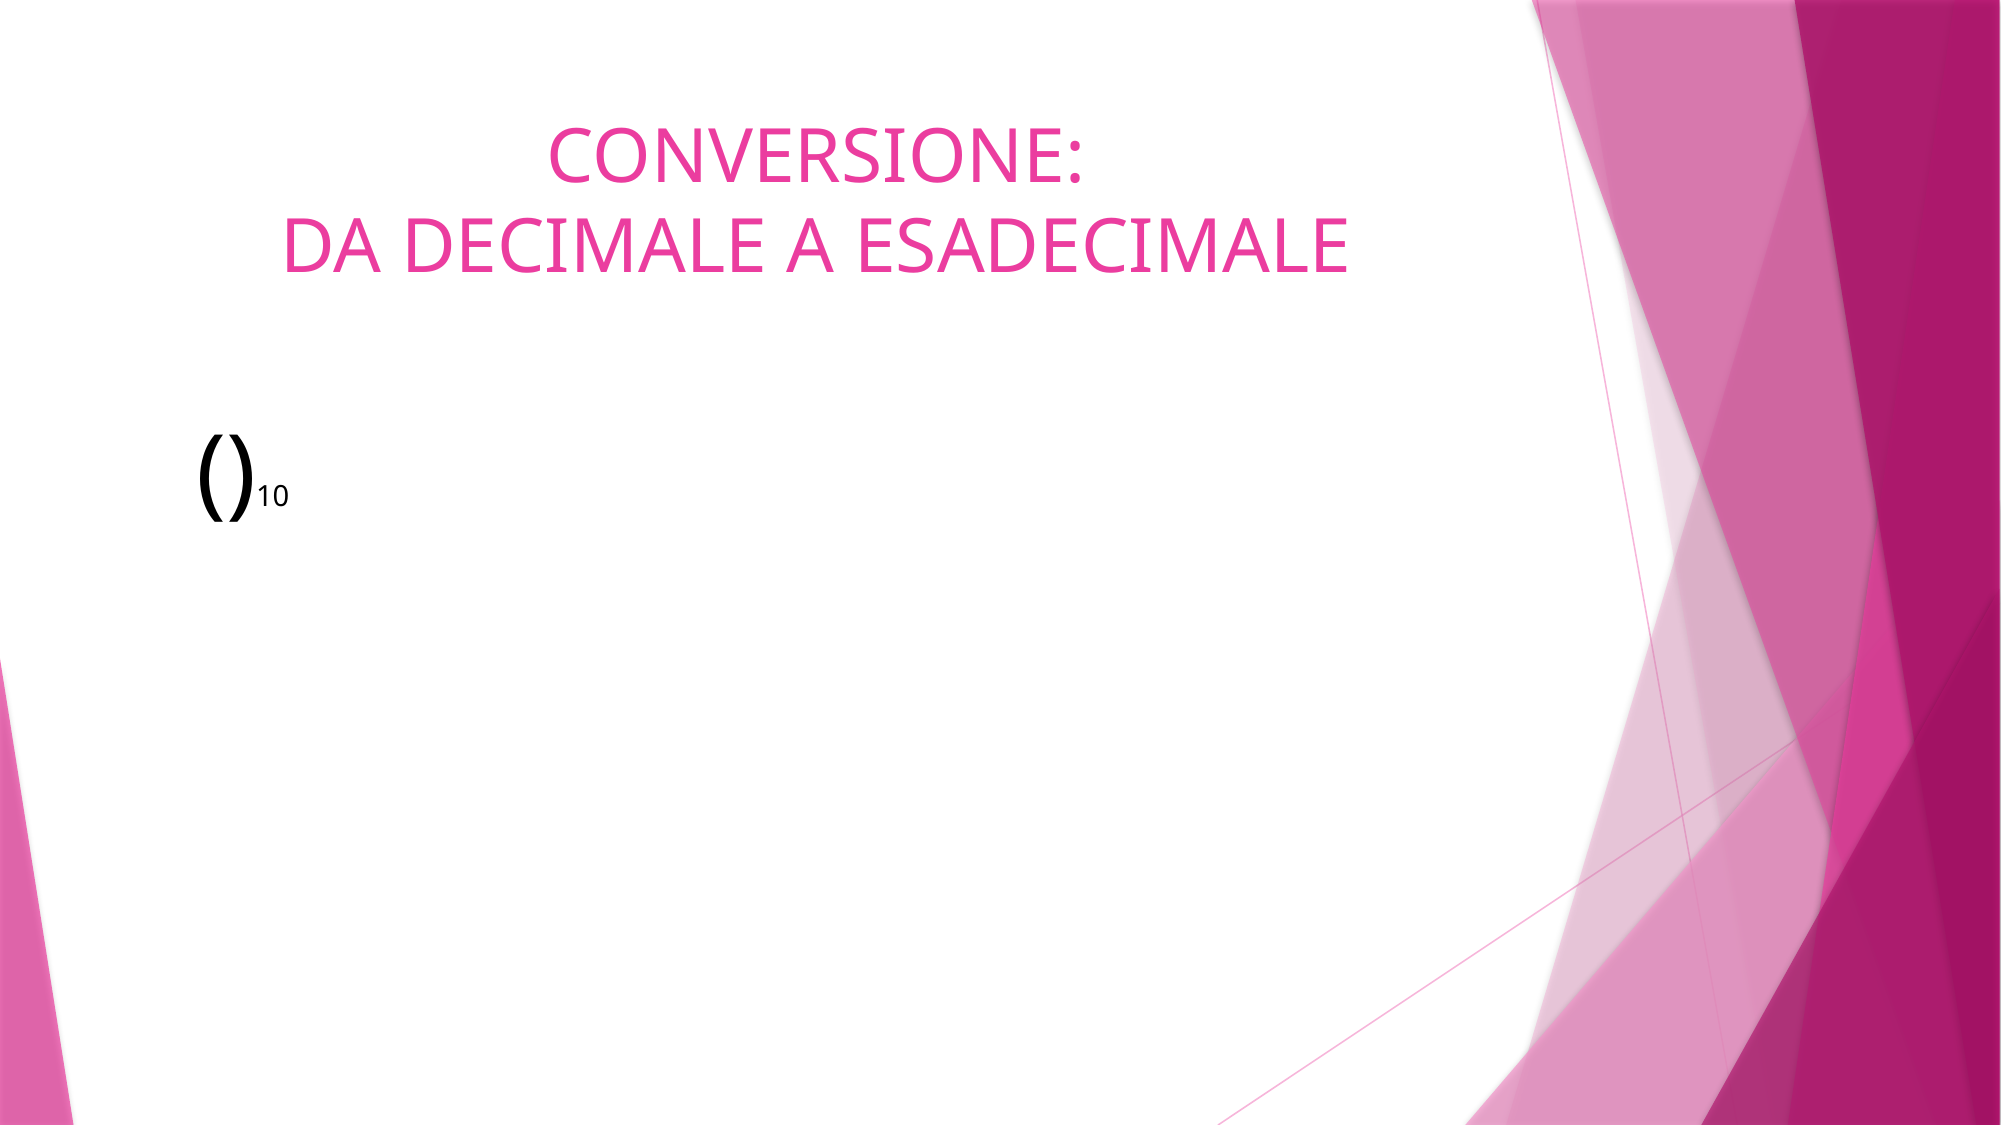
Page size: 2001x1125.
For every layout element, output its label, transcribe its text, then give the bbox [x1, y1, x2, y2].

title CONVERSIONE: DA DECIMALE A ESADECIMALE [111, 99, 1522, 317]
